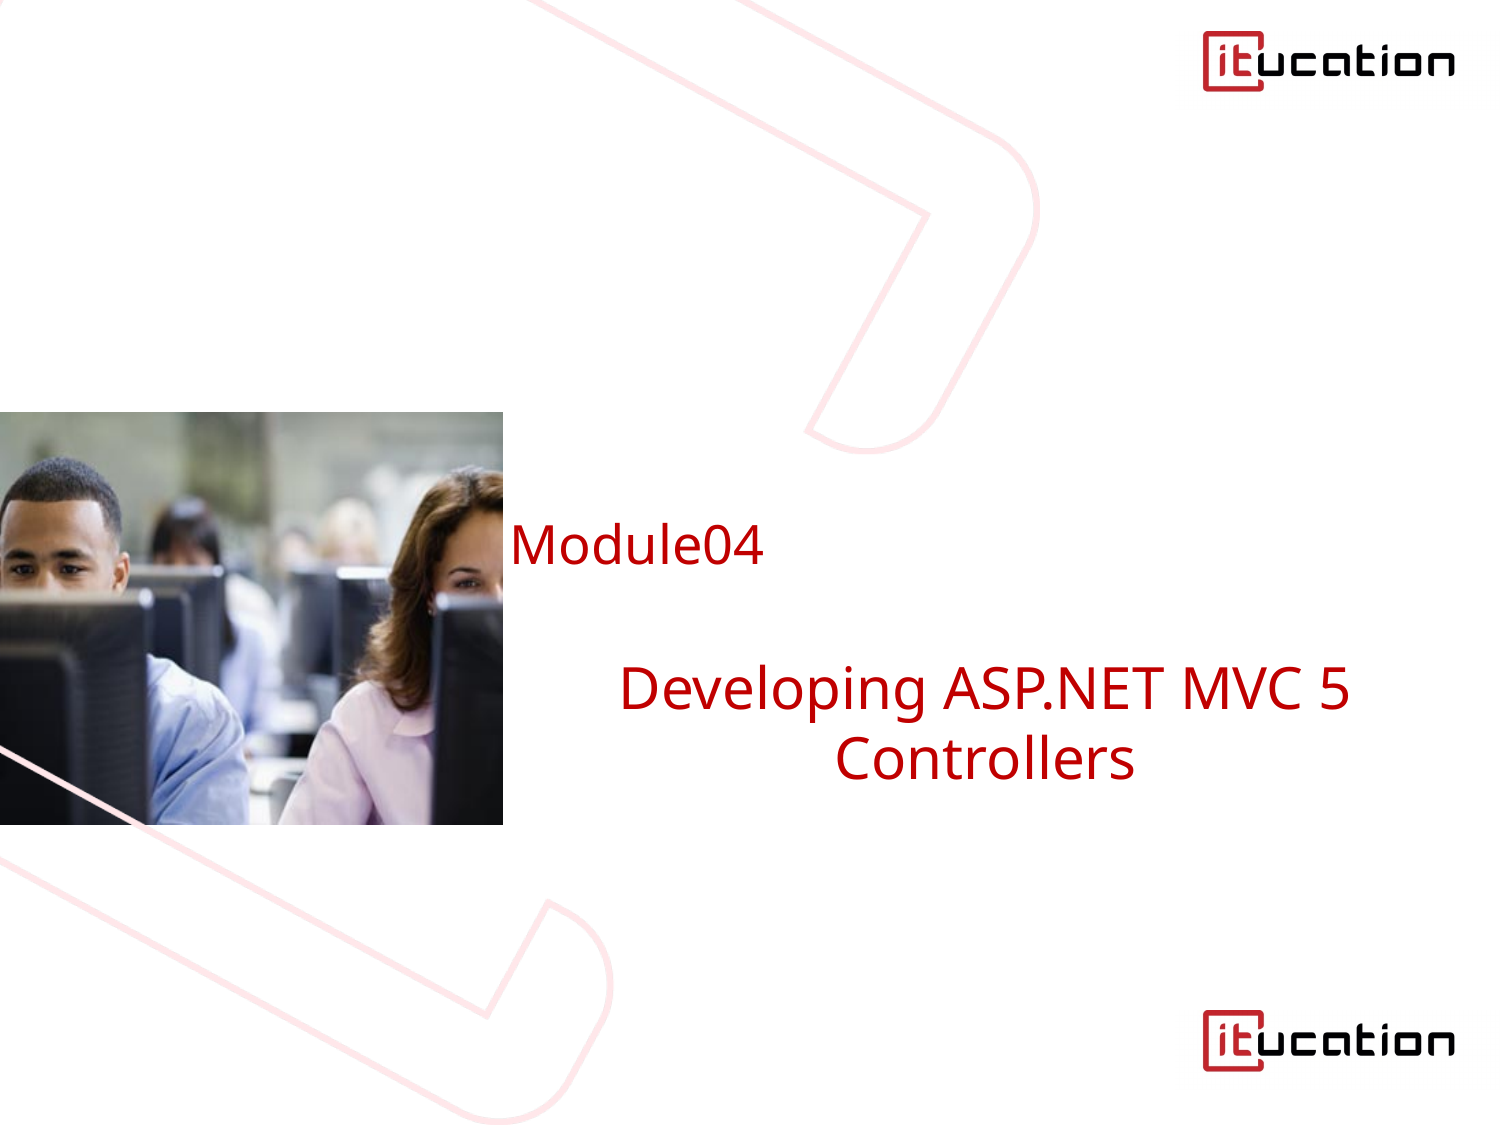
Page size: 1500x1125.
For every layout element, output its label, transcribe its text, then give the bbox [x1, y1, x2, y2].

title Module04 [509, 519, 1451, 576]
picture [1175, 1010, 1500, 1090]
picture [1175, 31, 1500, 110]
subtitle Developing ASP.NET MVC 5 Controllers [511, 643, 1460, 826]
